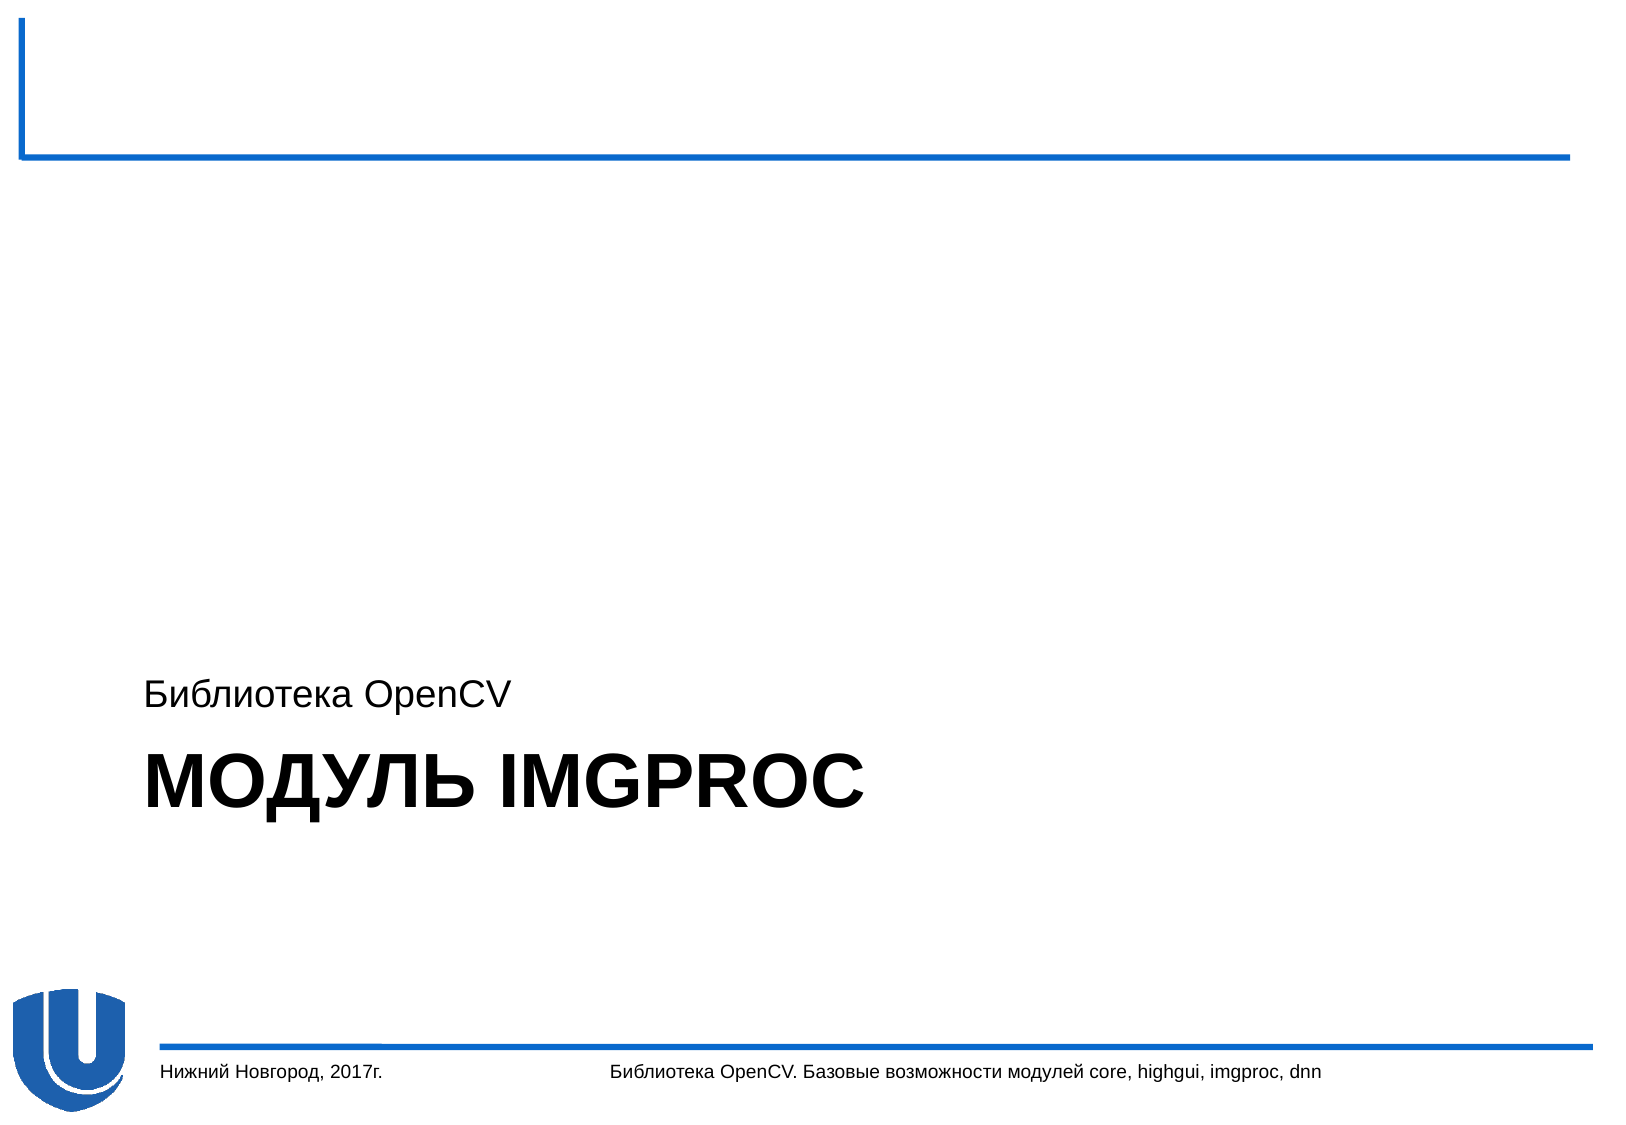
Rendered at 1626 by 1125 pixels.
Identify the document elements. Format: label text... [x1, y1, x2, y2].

list Библиотека OpenCV [128, 476, 1510, 724]
slide_number Нижний Новгород, 2017г. [144, 1051, 482, 1125]
picture [13, 989, 125, 1112]
title Модуль imgproc [128, 724, 1510, 947]
footer Библиотека OpenCV. Базовые возможности модулей core, highgui, imgproc, dnn [493, 1051, 1439, 1125]
